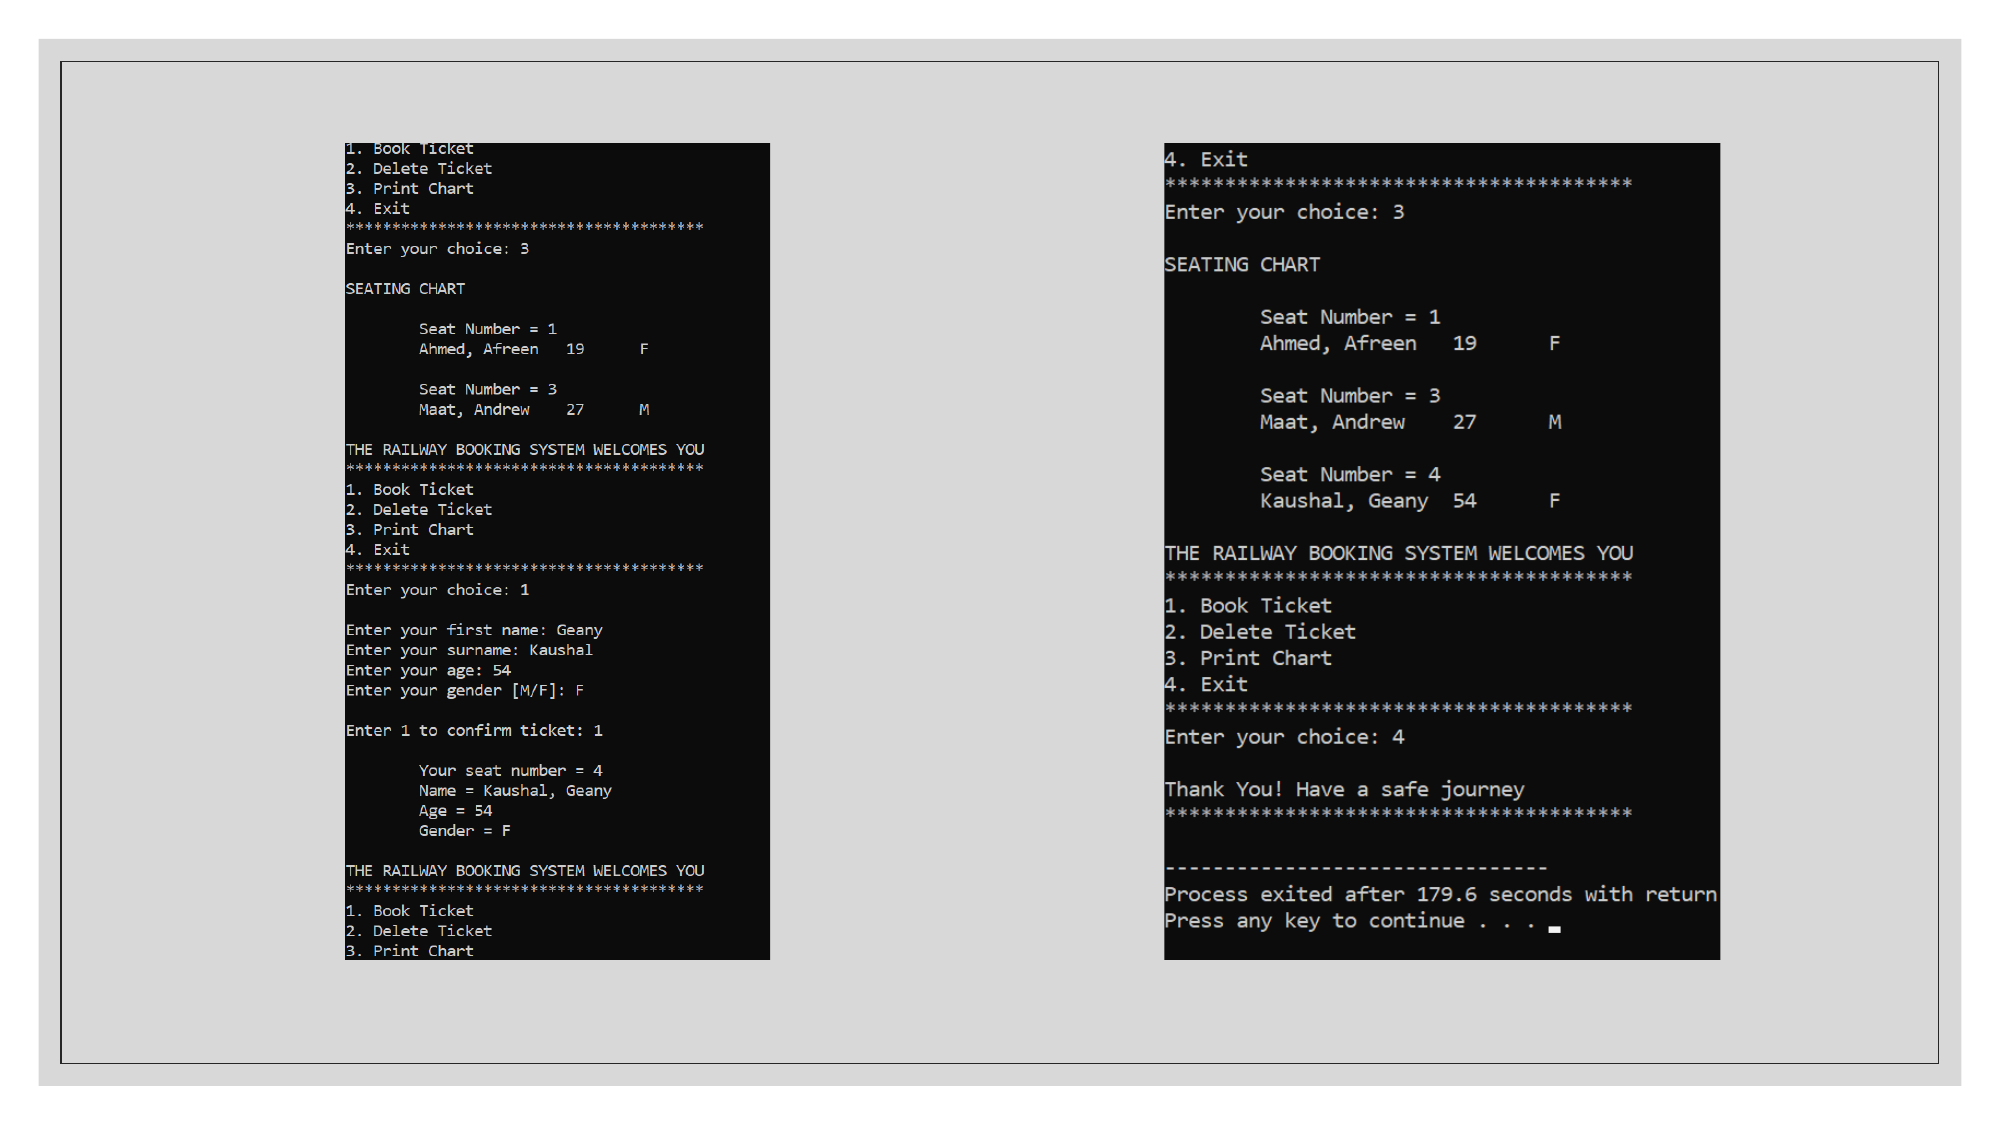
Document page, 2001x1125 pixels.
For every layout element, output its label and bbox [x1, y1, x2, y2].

list [1164, 143, 1721, 960]
list [345, 143, 771, 960]
